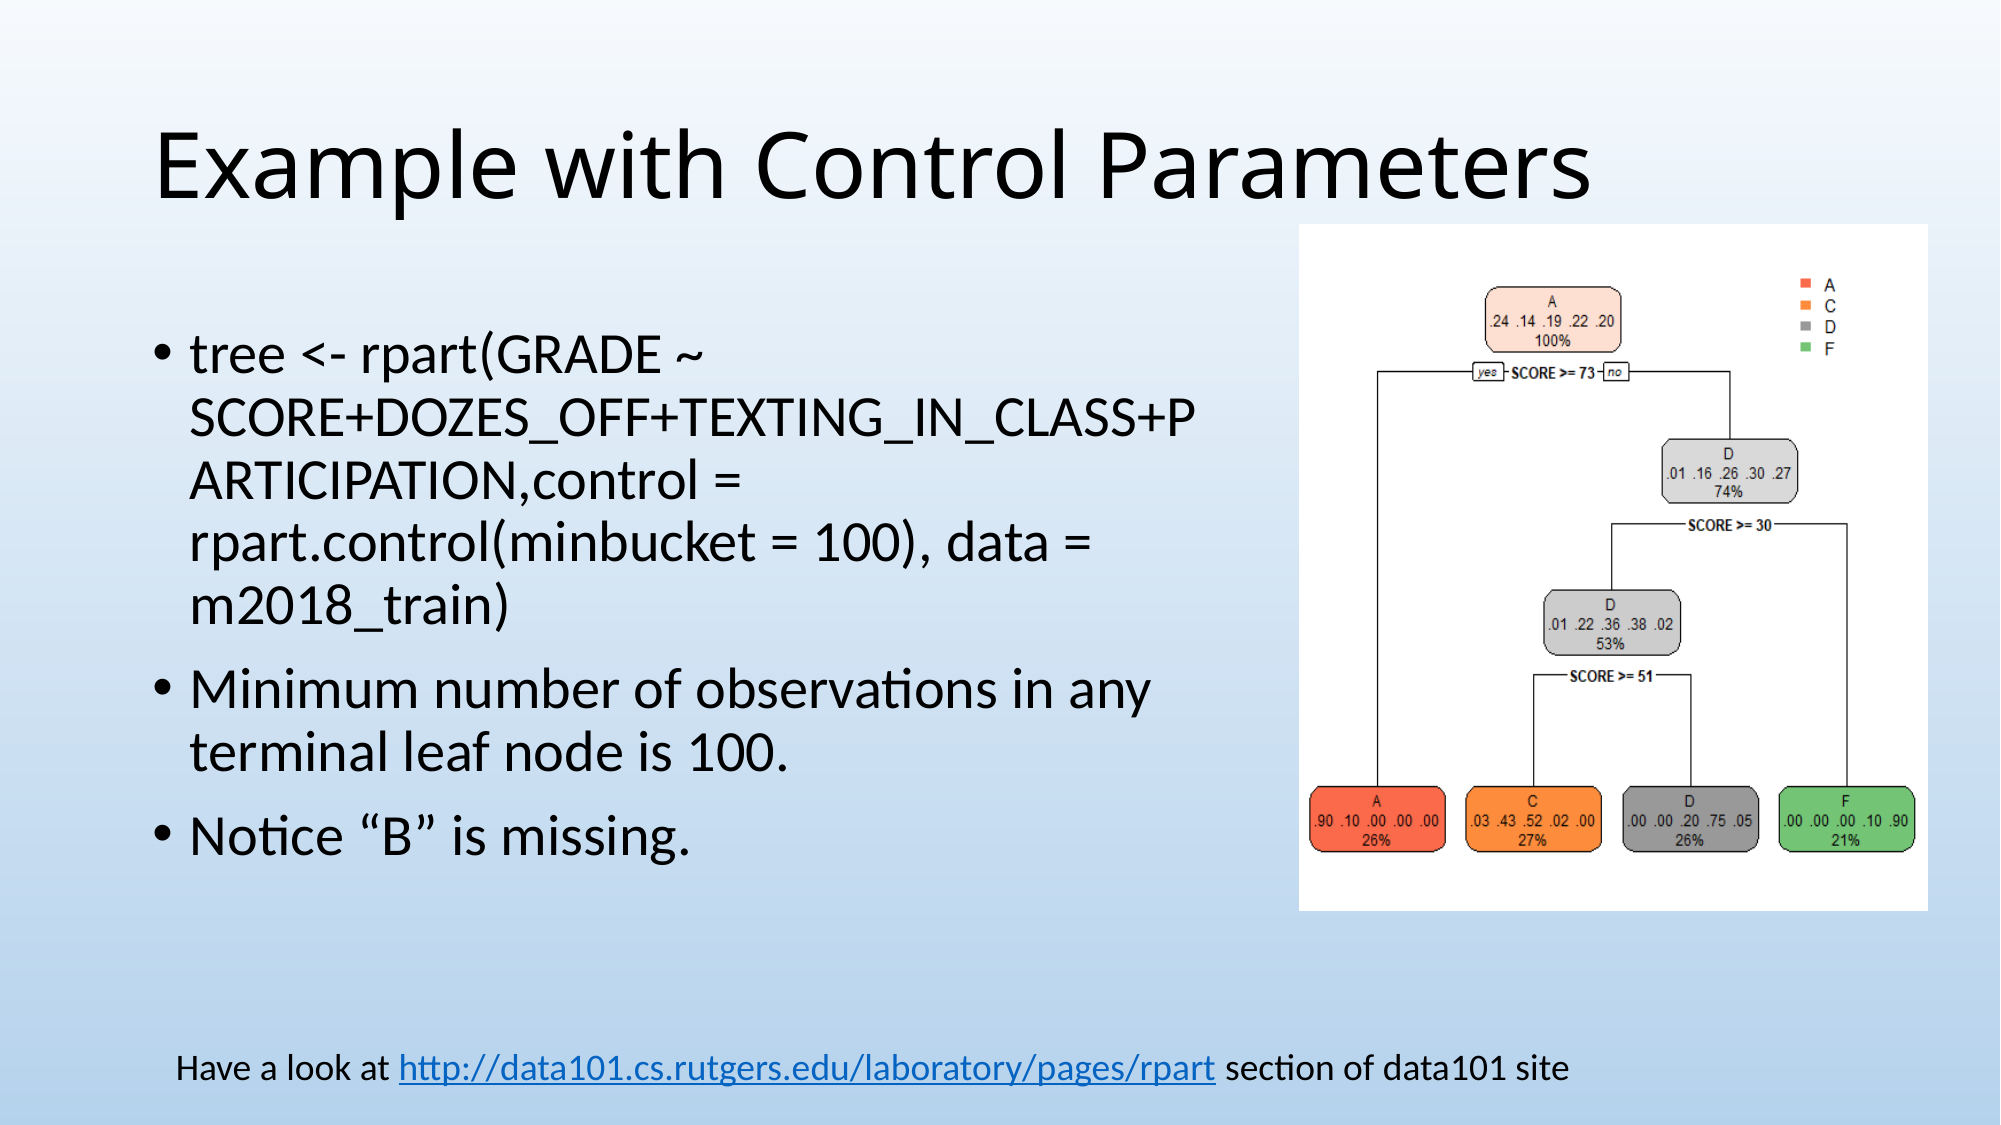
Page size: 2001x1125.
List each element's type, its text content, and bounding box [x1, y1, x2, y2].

picture [1299, 224, 1928, 911]
list tree <- rpart(GRADE ~ SCORE+DOZES_OFF+TEXTING_IN_CLASS+PARTICIPATION,control = rpart.control(minbucket = 100), data = m2018_train) Minimum number of observations in any terminal leaf node is 100. Notice “B” is missing. [137, 224, 1216, 1014]
text_box Have a look at http://data101.cs.rutgers.edu/laboratory/pages/rpart section of data101 site [161, 1035, 2000, 1096]
title Example with Control Parameters [137, 59, 1863, 278]
